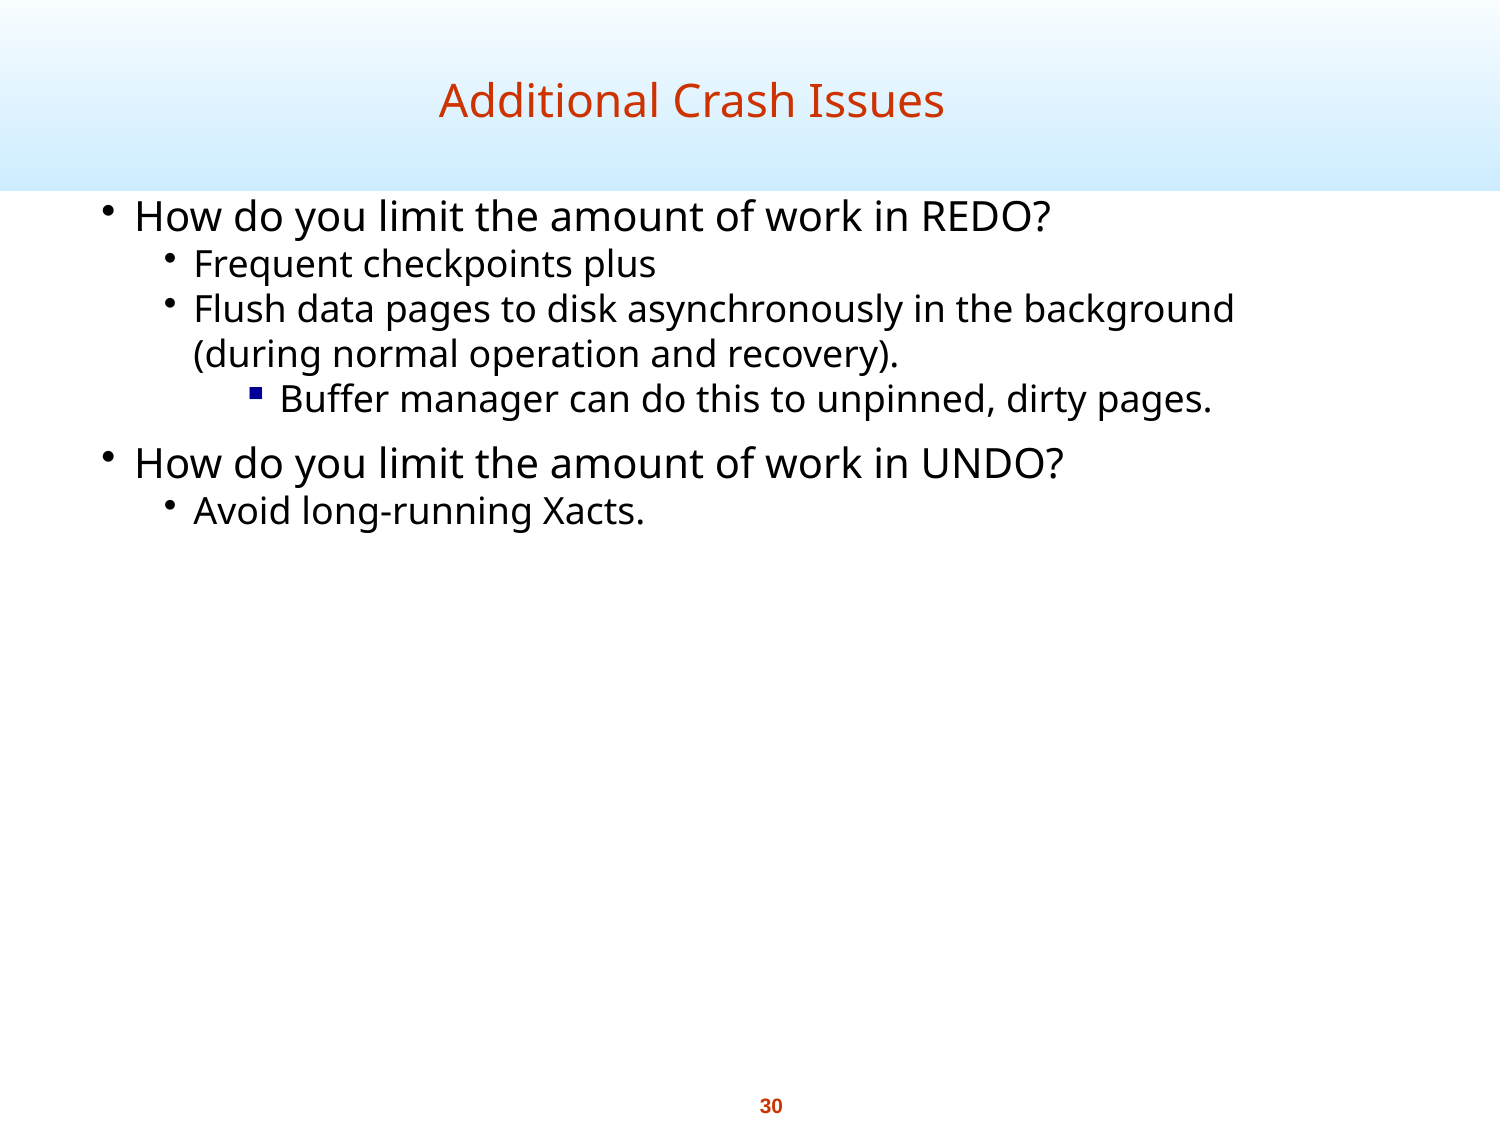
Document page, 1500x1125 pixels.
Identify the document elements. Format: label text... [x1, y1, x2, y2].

slide_number 30 [750, 1084, 793, 1125]
title Additional Crash Issues [54, 62, 1331, 135]
list How do you limit the amount of work in REDO? Frequent checkpoints plus Flush data pages to disk asynchronously in the background (during normal operation and recovery). Buffer manager can do this to unpinned, dirty pages. How do you limit the amount of work in UNDO? Avoid long-running Xacts. [93, 182, 1382, 984]
